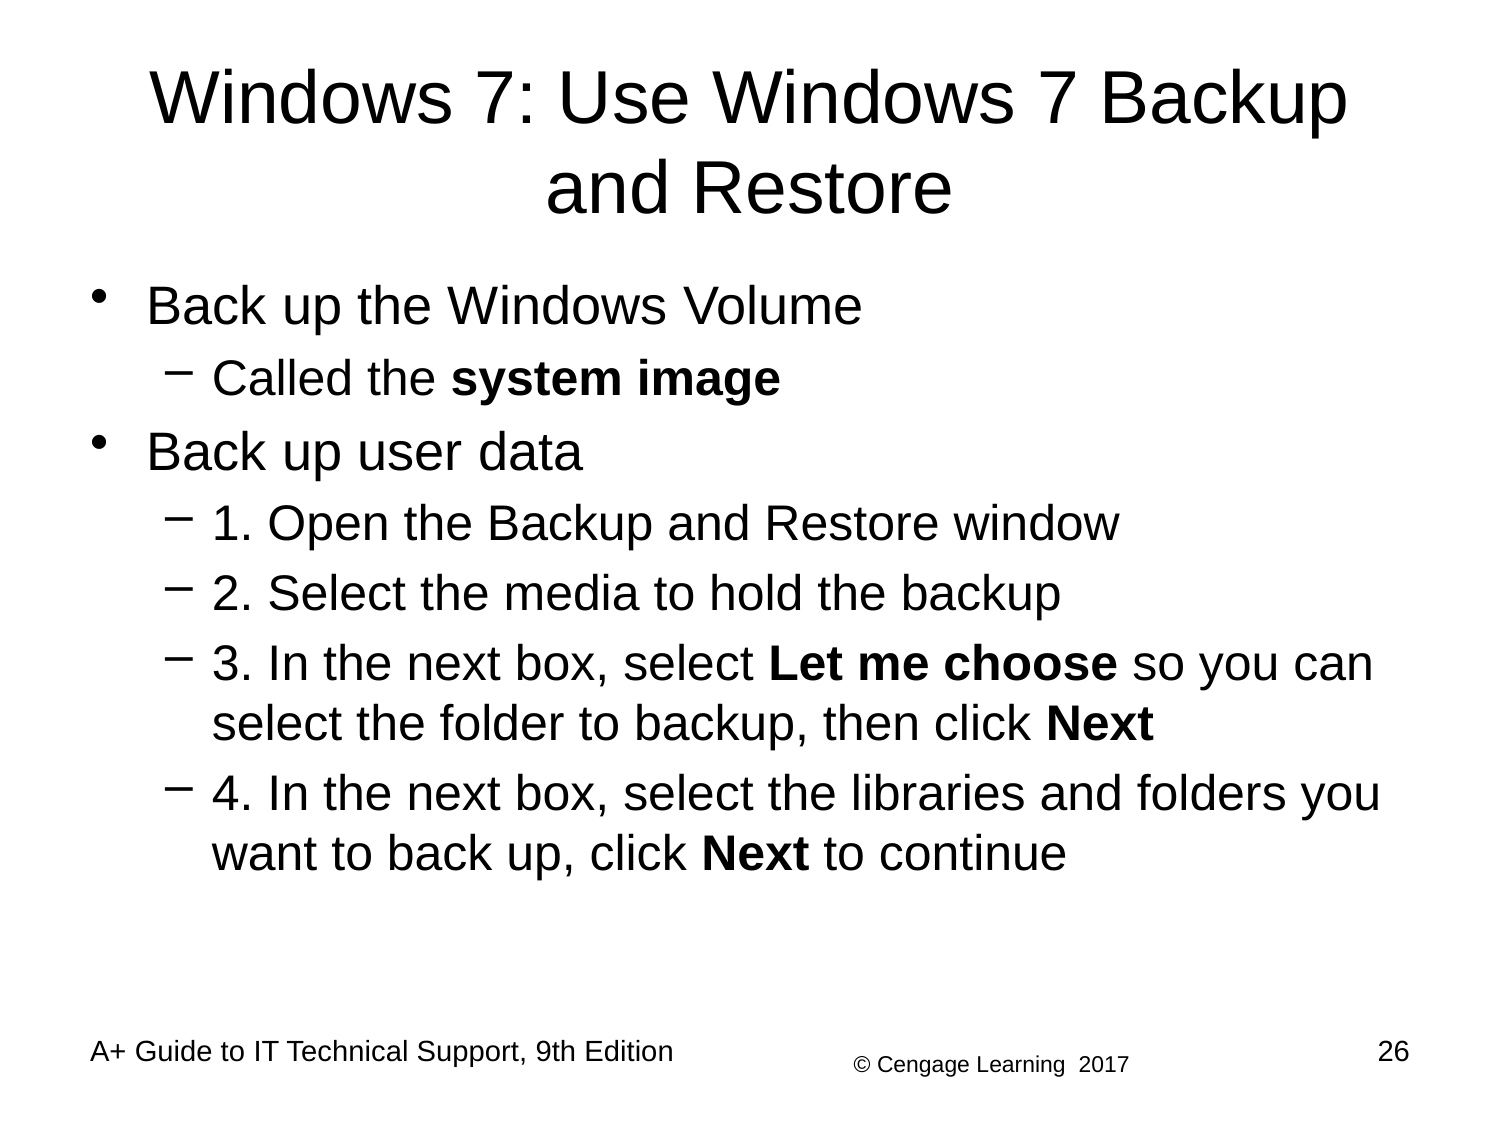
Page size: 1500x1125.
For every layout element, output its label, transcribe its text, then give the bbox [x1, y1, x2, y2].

title Windows 7: Use Windows 7 Backup and Restore [75, 45, 1425, 233]
footer A+ Guide to IT Technical Support, 9th Edition [74, 1024, 751, 1103]
slide_number 26 [1262, 1024, 1426, 1103]
list Back up the Windows Volume Called the system image Back up user data 1. Open the Backup and Restore window 2. Select the media to hold the backup 3. In the next box, select Let me choose so you can select the folder to backup, then click Next 4. In the next box, select the libraries and folders you want to back up, click Next to continue [75, 262, 1425, 1005]
